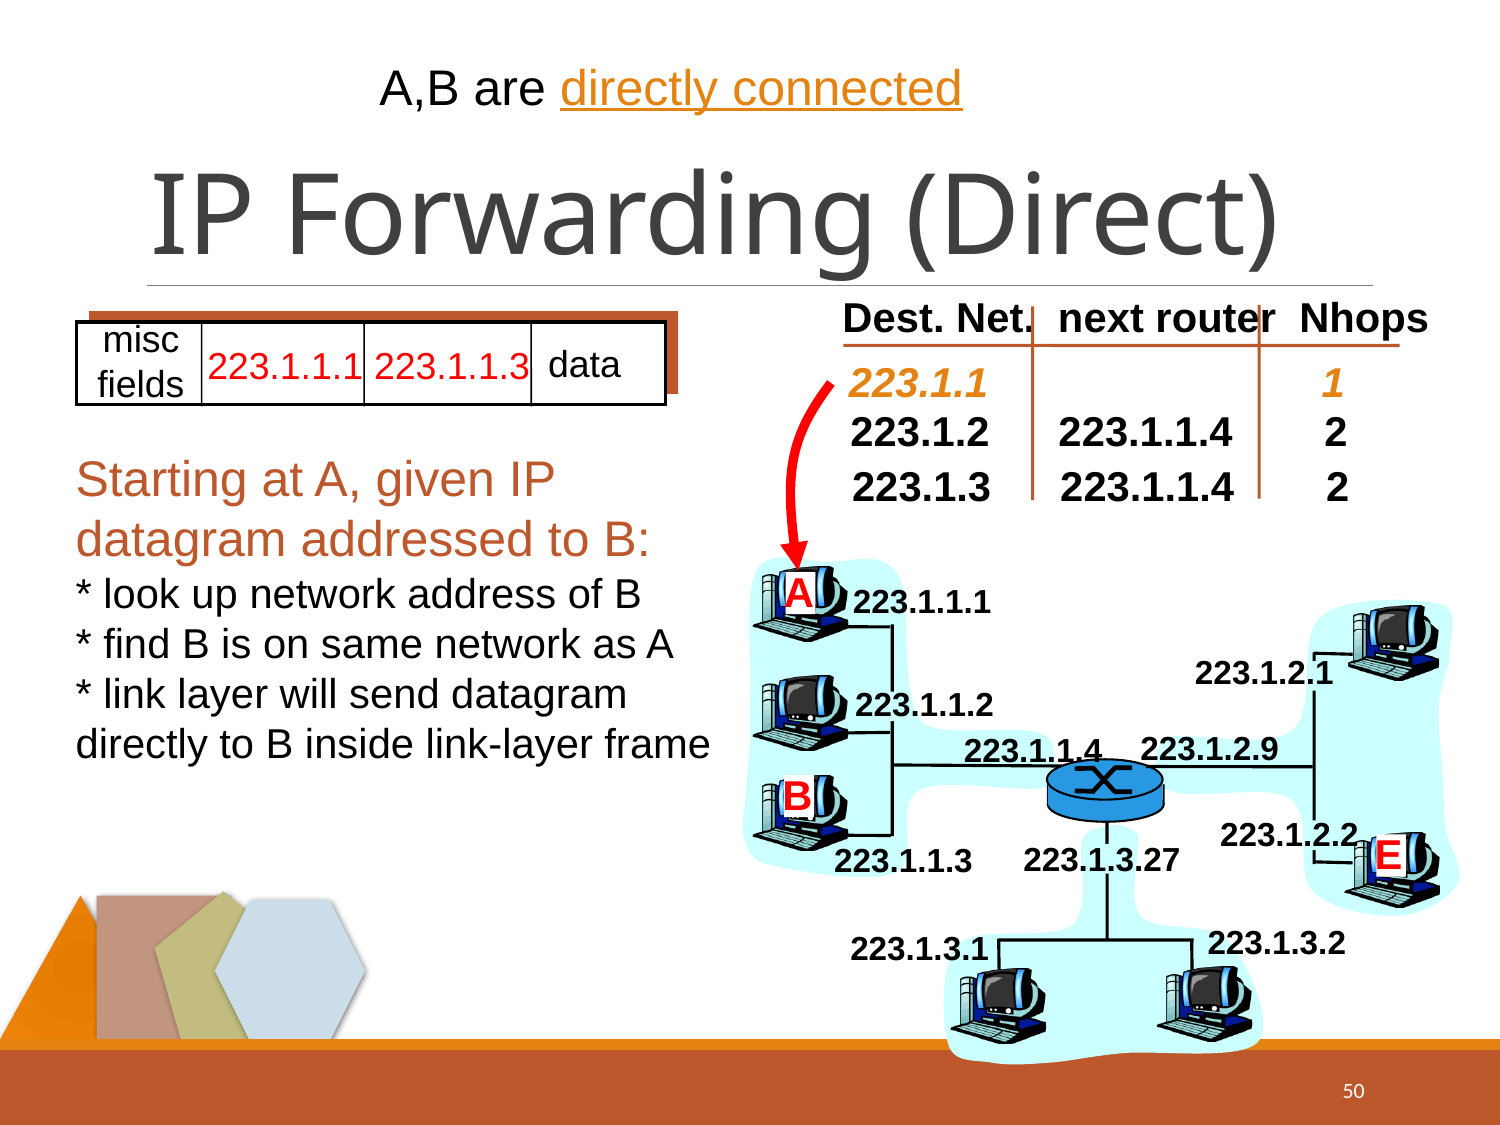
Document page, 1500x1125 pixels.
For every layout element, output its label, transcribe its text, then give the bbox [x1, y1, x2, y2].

text_box [200, 311, 679, 394]
text_box [76, 322, 82, 405]
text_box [739, 547, 1466, 1067]
slide_number 50 [1218, 1073, 1380, 1120]
title IP Forwarding (Direct) [135, 47, 1373, 285]
text_box misc fields [82, 307, 200, 413]
text_box Starting at A, given IP datagram addressed to B: * look up network address of B * find B is on same network as A * link layer will send datagram directly to B inside link-layer frame [60, 439, 772, 933]
text_box 223.1.1.3 [359, 334, 364, 394]
text_box A,B are directly connected [289, 47, 1131, 123]
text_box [827, 282, 1445, 518]
text_box [200, 322, 666, 405]
text_box 223.1.1.3 [365, 334, 531, 394]
text_box [790, 392, 824, 544]
text_box data [533, 332, 636, 393]
text_box 223.1.1.1 [192, 334, 359, 394]
